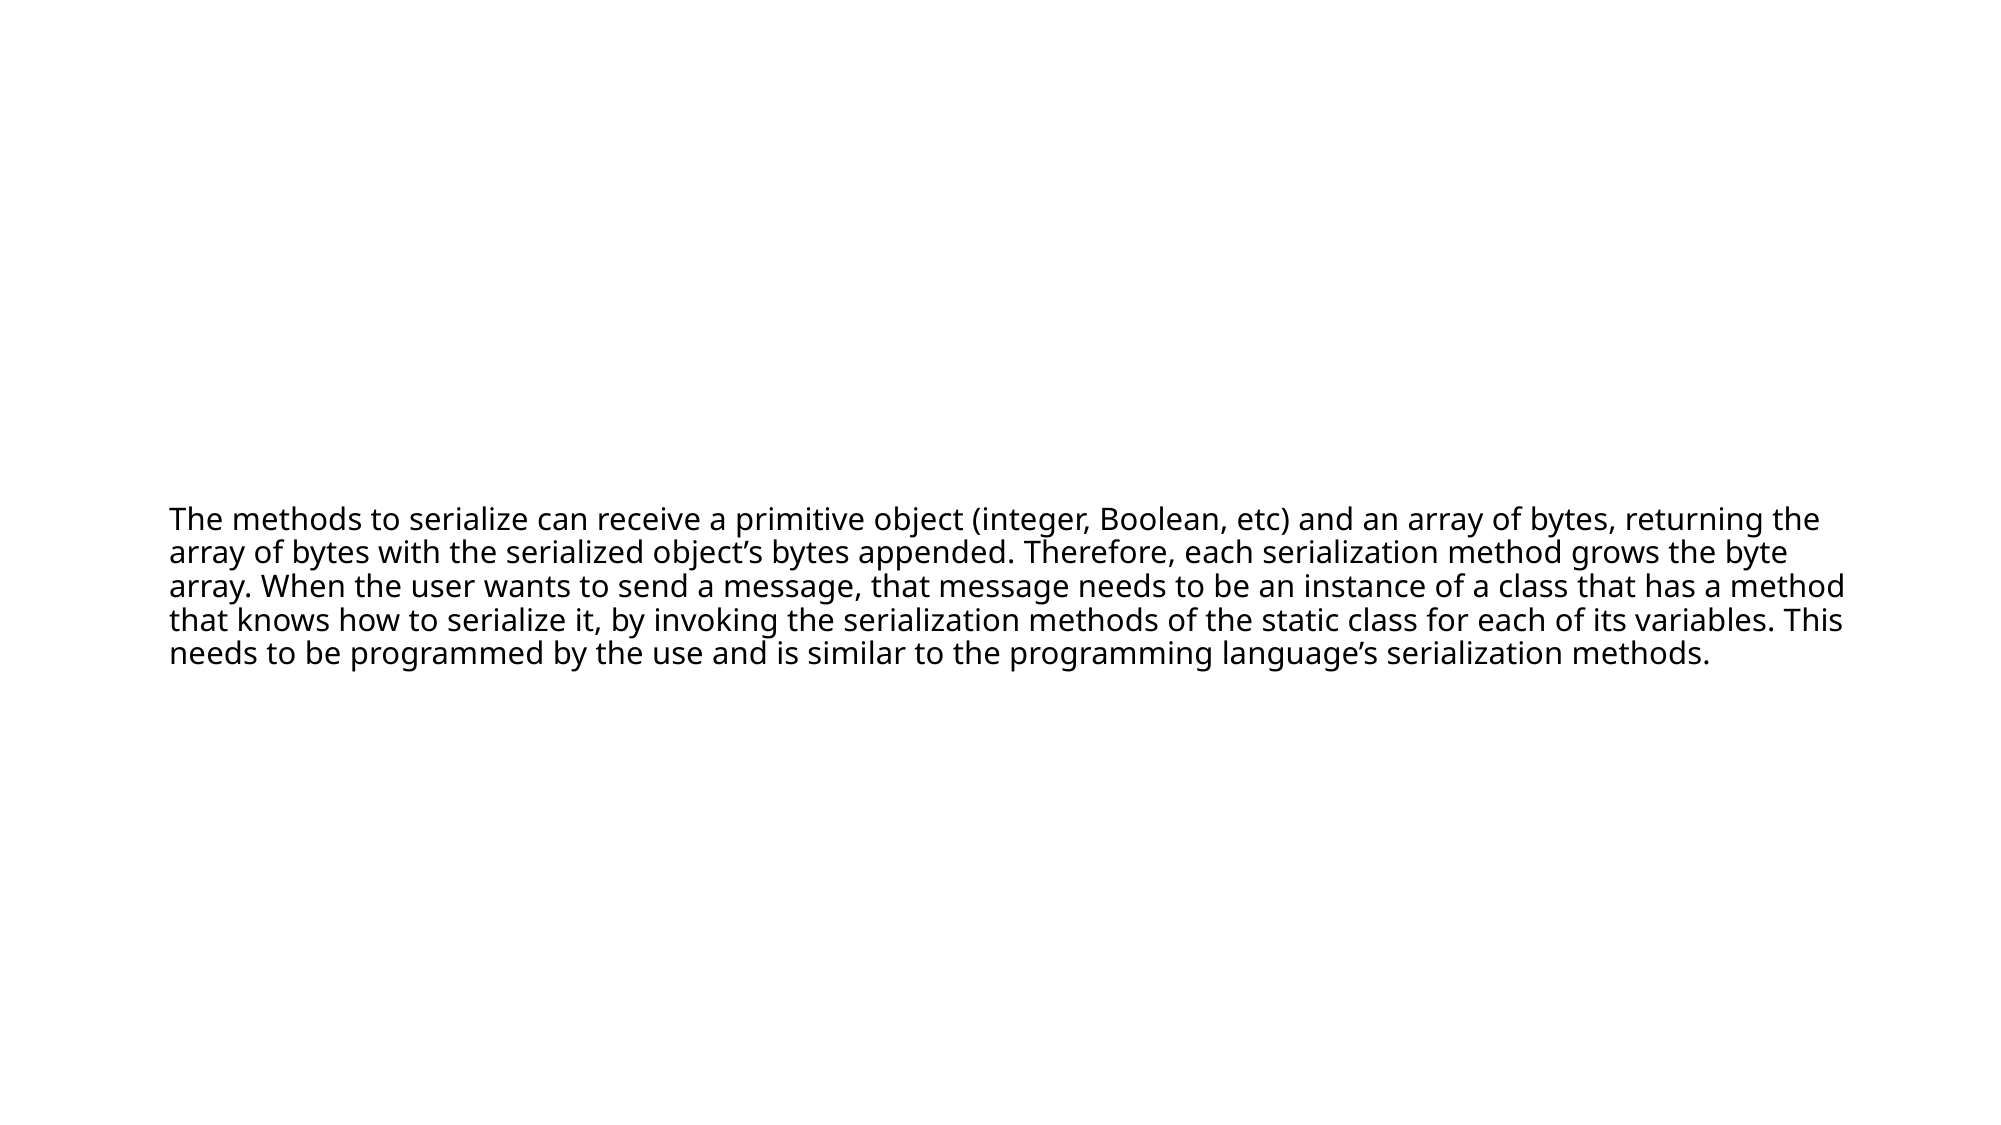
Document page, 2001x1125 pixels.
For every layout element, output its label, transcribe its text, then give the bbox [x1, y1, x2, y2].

title The methods to serialize can receive a primitive object (integer, Boolean, etc) and an array of bytes, returning the array of bytes with the serialized object’s bytes appended. Therefore, each serialization method grows the byte array. When the user wants to send a message, that message needs to be an instance of a class that has a method that knows how to serialize it, by invoking the serialization methods of the static class for each of its variables. This needs to be programmed by the use and is similar to the programming language’s serialization methods. [154, 478, 1880, 697]
